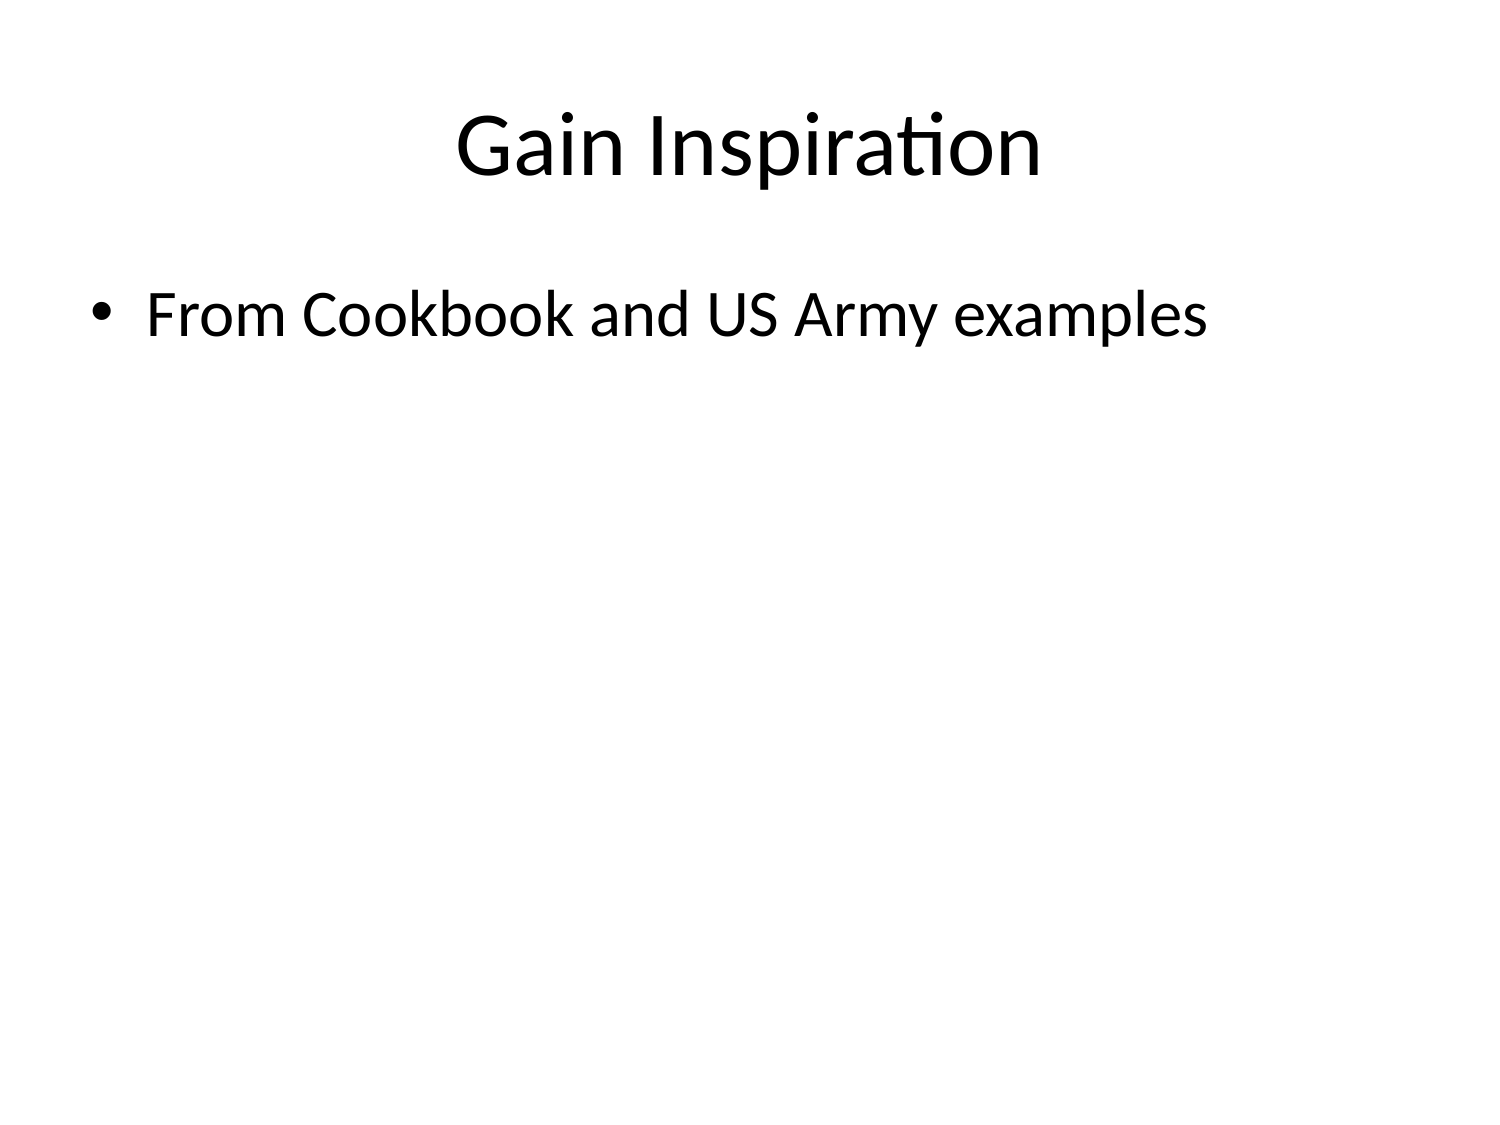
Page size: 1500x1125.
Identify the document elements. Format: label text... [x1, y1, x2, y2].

title Gain Inspiration [75, 45, 1425, 233]
list From Cookbook and US Army examples [75, 262, 1425, 1005]
